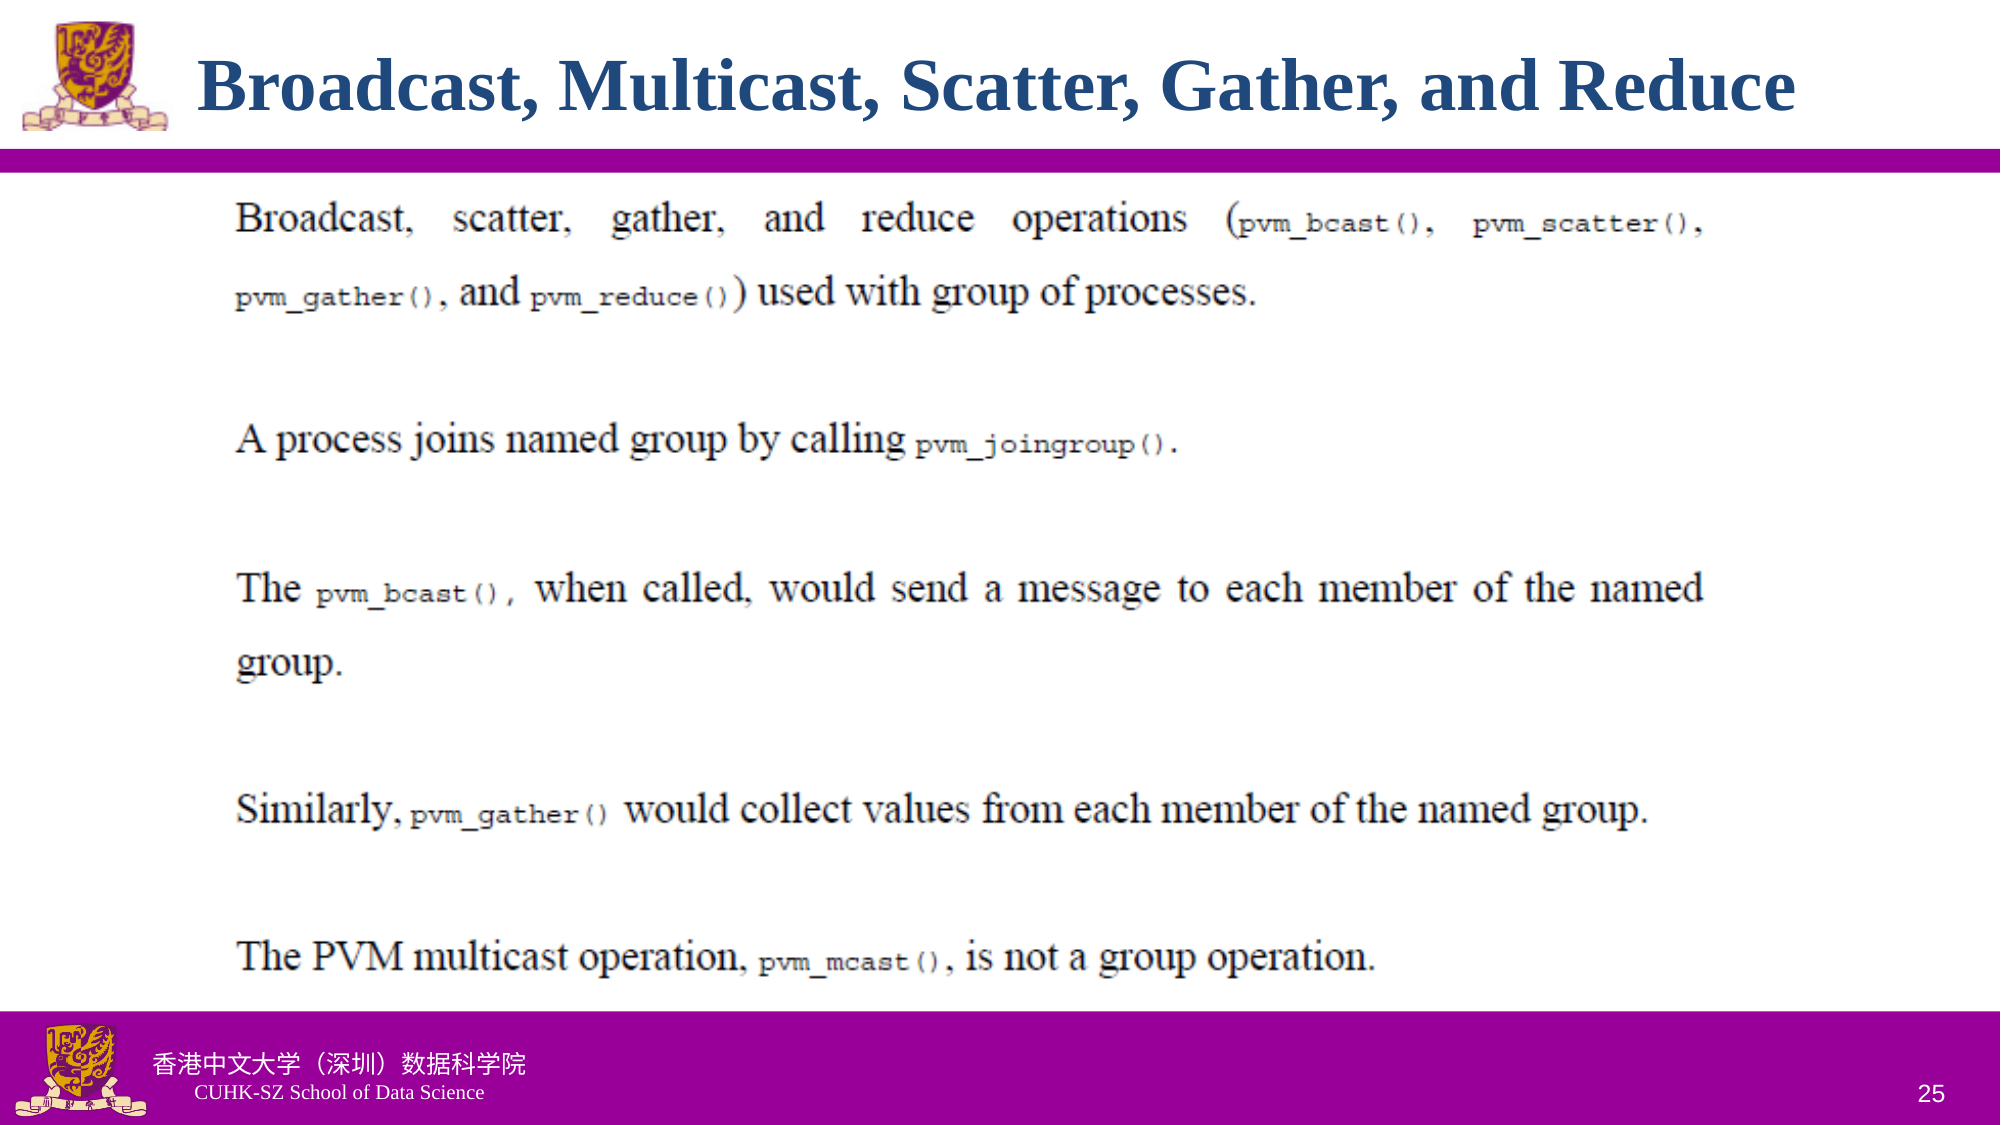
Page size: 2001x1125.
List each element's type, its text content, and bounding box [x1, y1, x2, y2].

picture [21, 20, 173, 131]
slide_number 25 [1493, 1070, 1961, 1125]
title Broadcast, Multicast, Scatter, Gather, and Reduce [182, 31, 1872, 130]
picture [14, 1023, 149, 1117]
picture [220, 186, 1724, 991]
